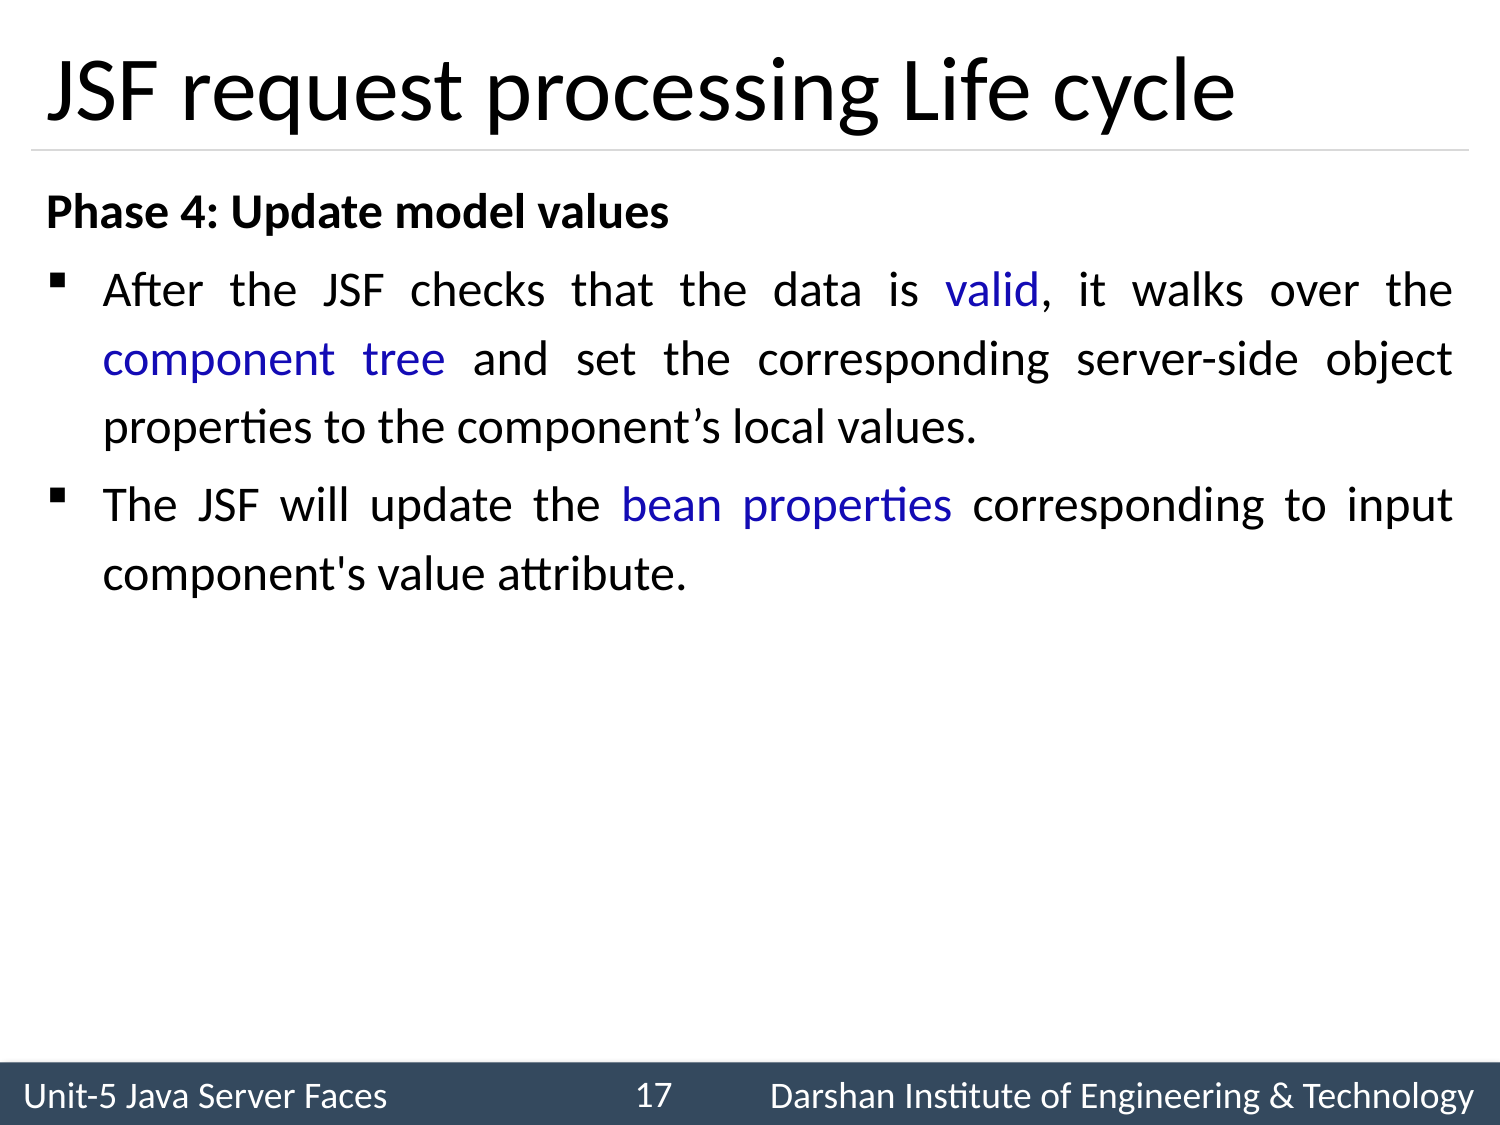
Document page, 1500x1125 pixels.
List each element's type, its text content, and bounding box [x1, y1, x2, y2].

title JSF request processing Life cycle [31, 17, 1469, 150]
slide_number 17 [587, 1062, 688, 1123]
list Phase 4: Update model values After the JSF checks that the data is valid, it walks over the component tree and set the corresponding server-side object properties to the component’s local values. The JSF will update the bean properties corresponding to input component's value attribute. [31, 162, 1469, 1038]
